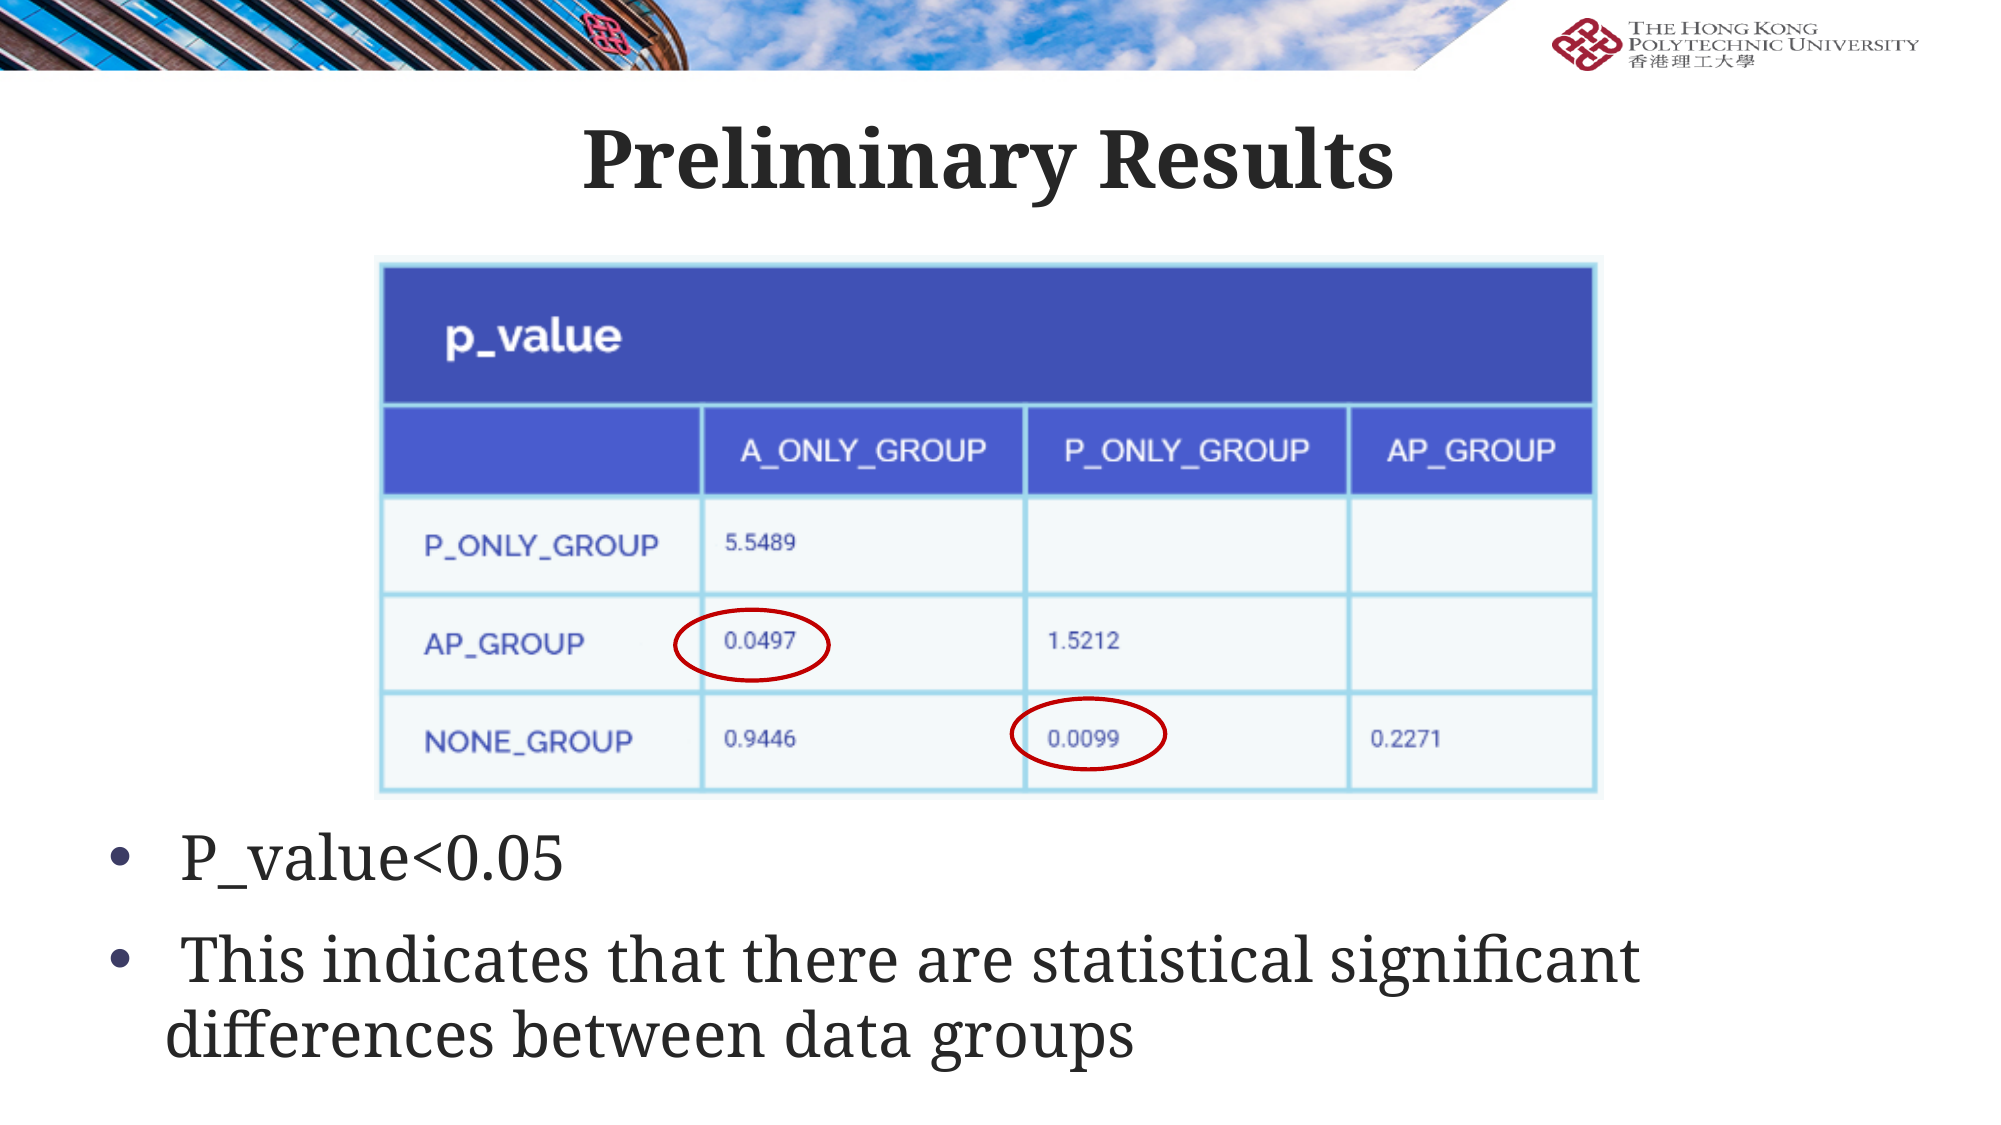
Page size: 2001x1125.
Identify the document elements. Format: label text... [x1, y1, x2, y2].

title Preliminary Results [54, 99, 1923, 213]
picture [0, 0, 2000, 1125]
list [374, 255, 1604, 800]
picture [8, 0, 18, 5]
text_box P_value<0.05 This indicates that there are statistical significant differences between data groups [90, 810, 1686, 1125]
